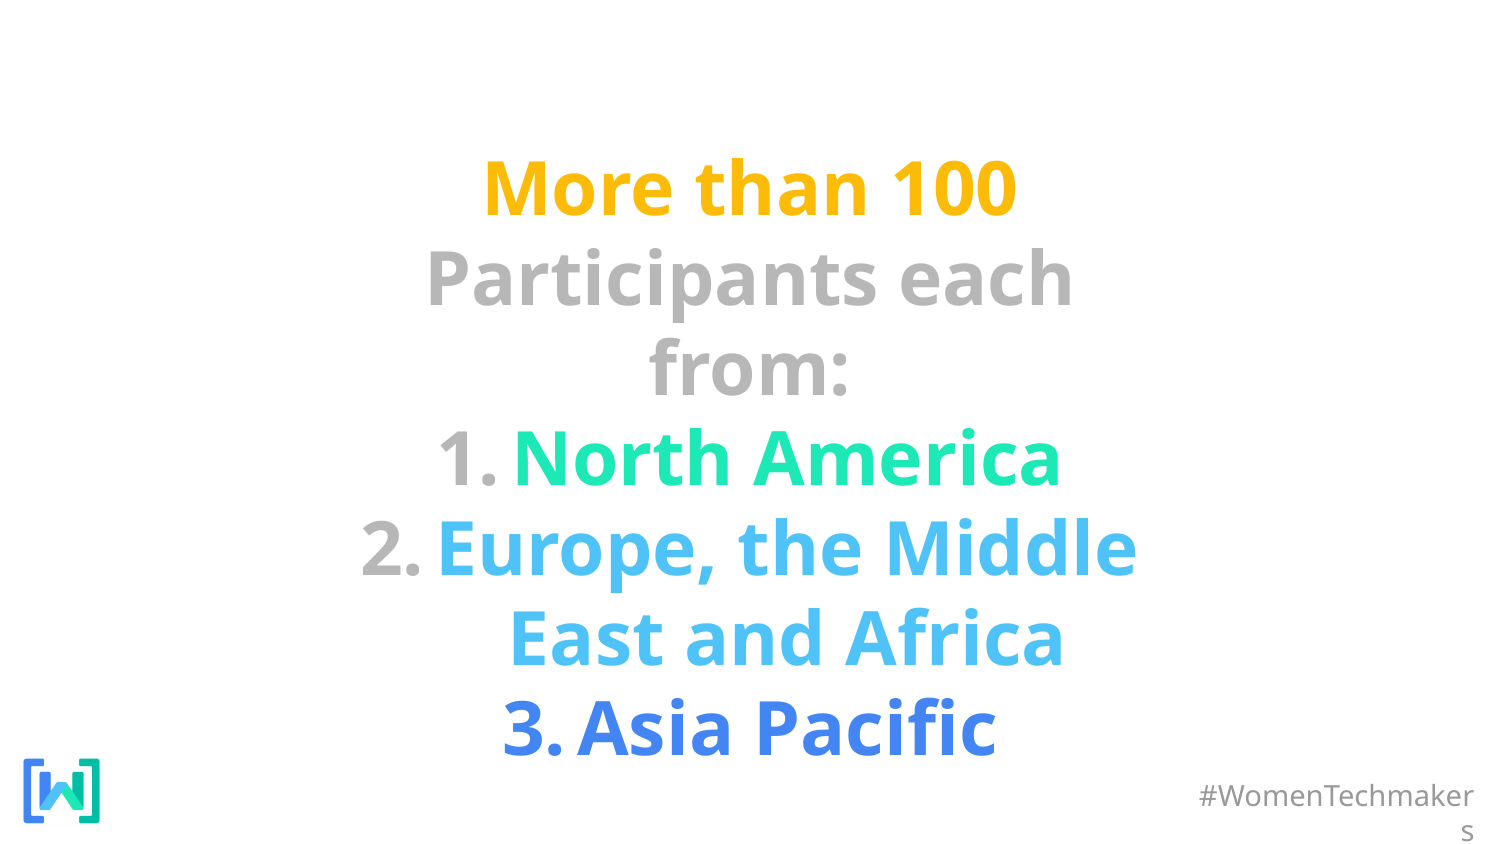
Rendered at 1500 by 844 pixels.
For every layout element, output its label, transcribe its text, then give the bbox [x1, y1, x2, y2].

text_box More than 100 Participants each from: North America Europe, the Middle East and Africa Asia Pacific [304, 125, 1196, 230]
picture [10, 746, 113, 828]
